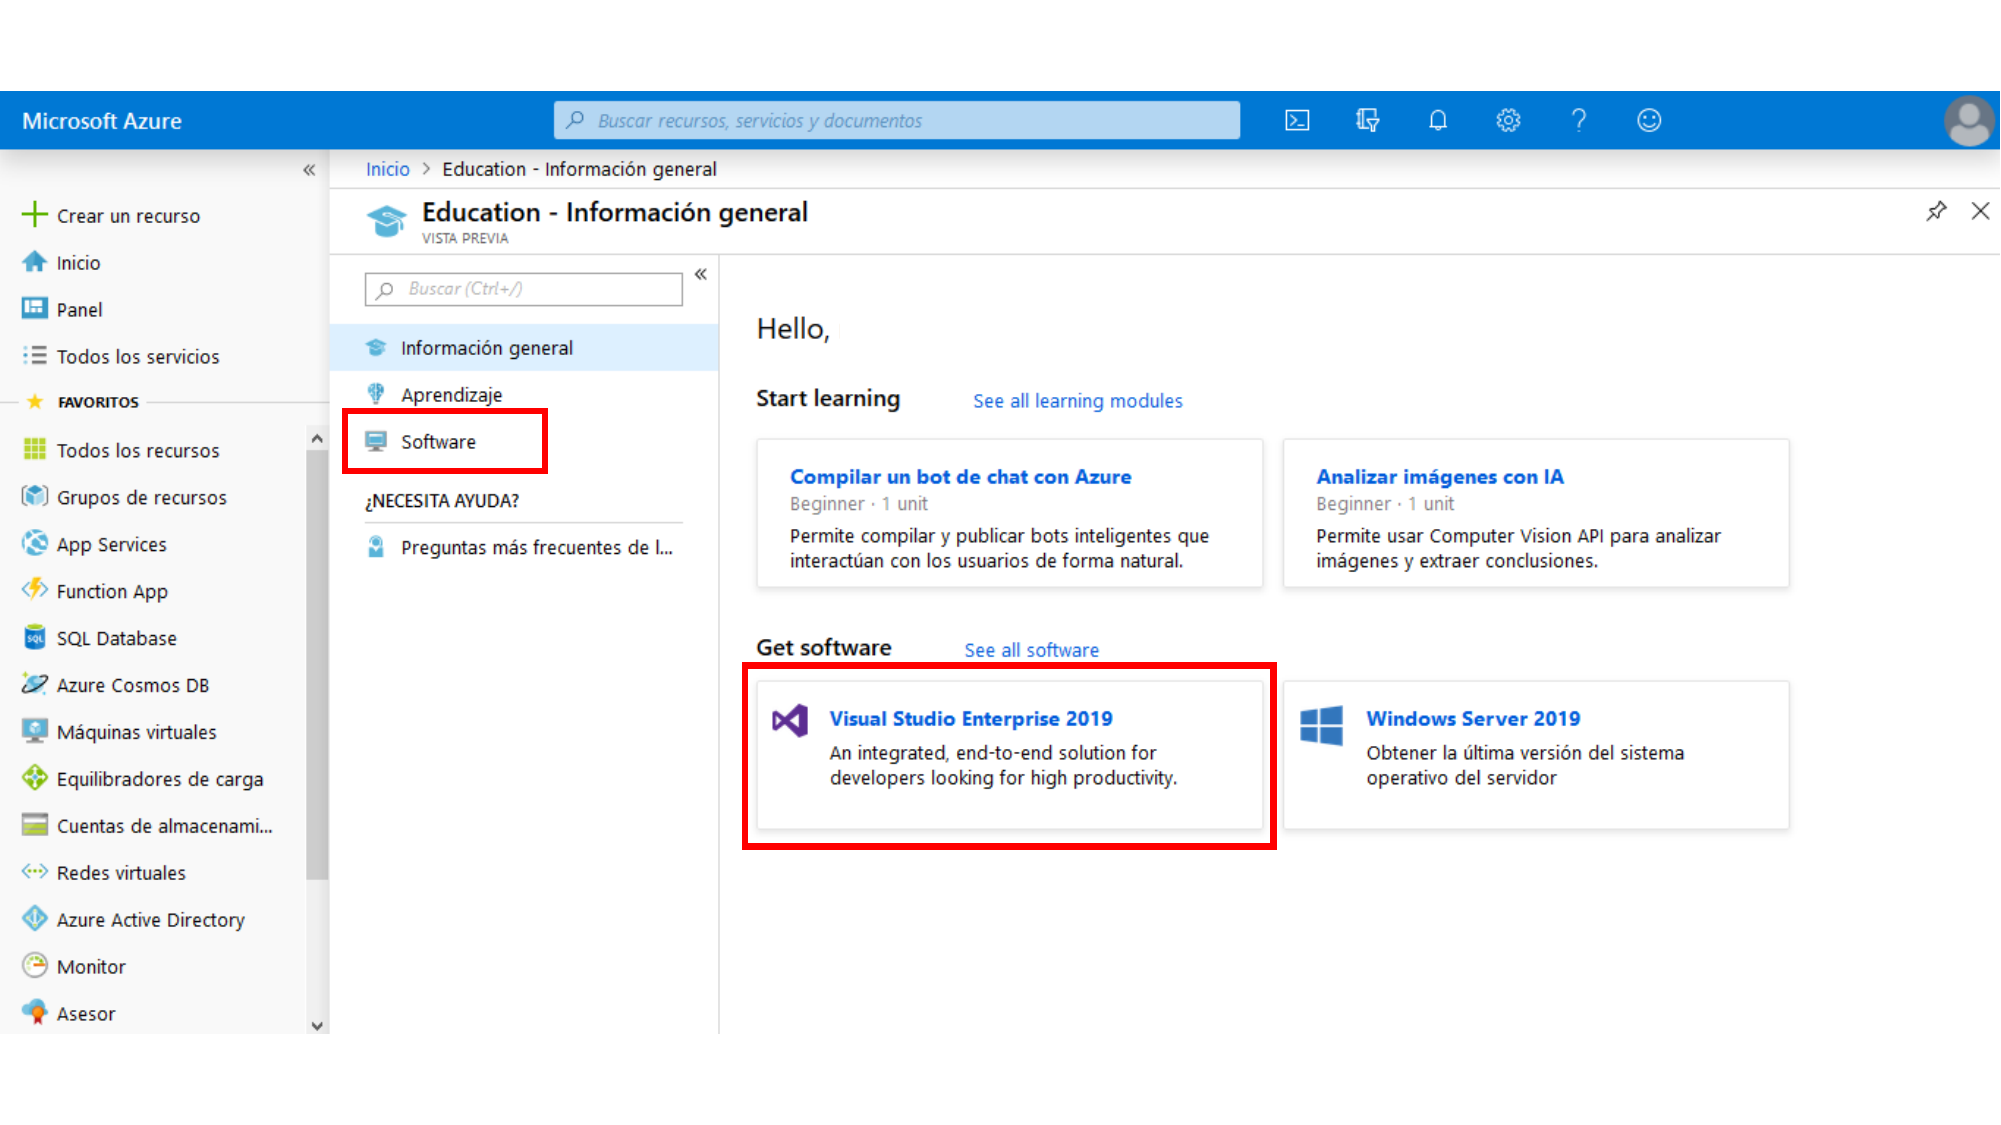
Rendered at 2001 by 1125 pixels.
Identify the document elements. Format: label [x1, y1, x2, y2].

picture [0, 91, 2000, 1034]
